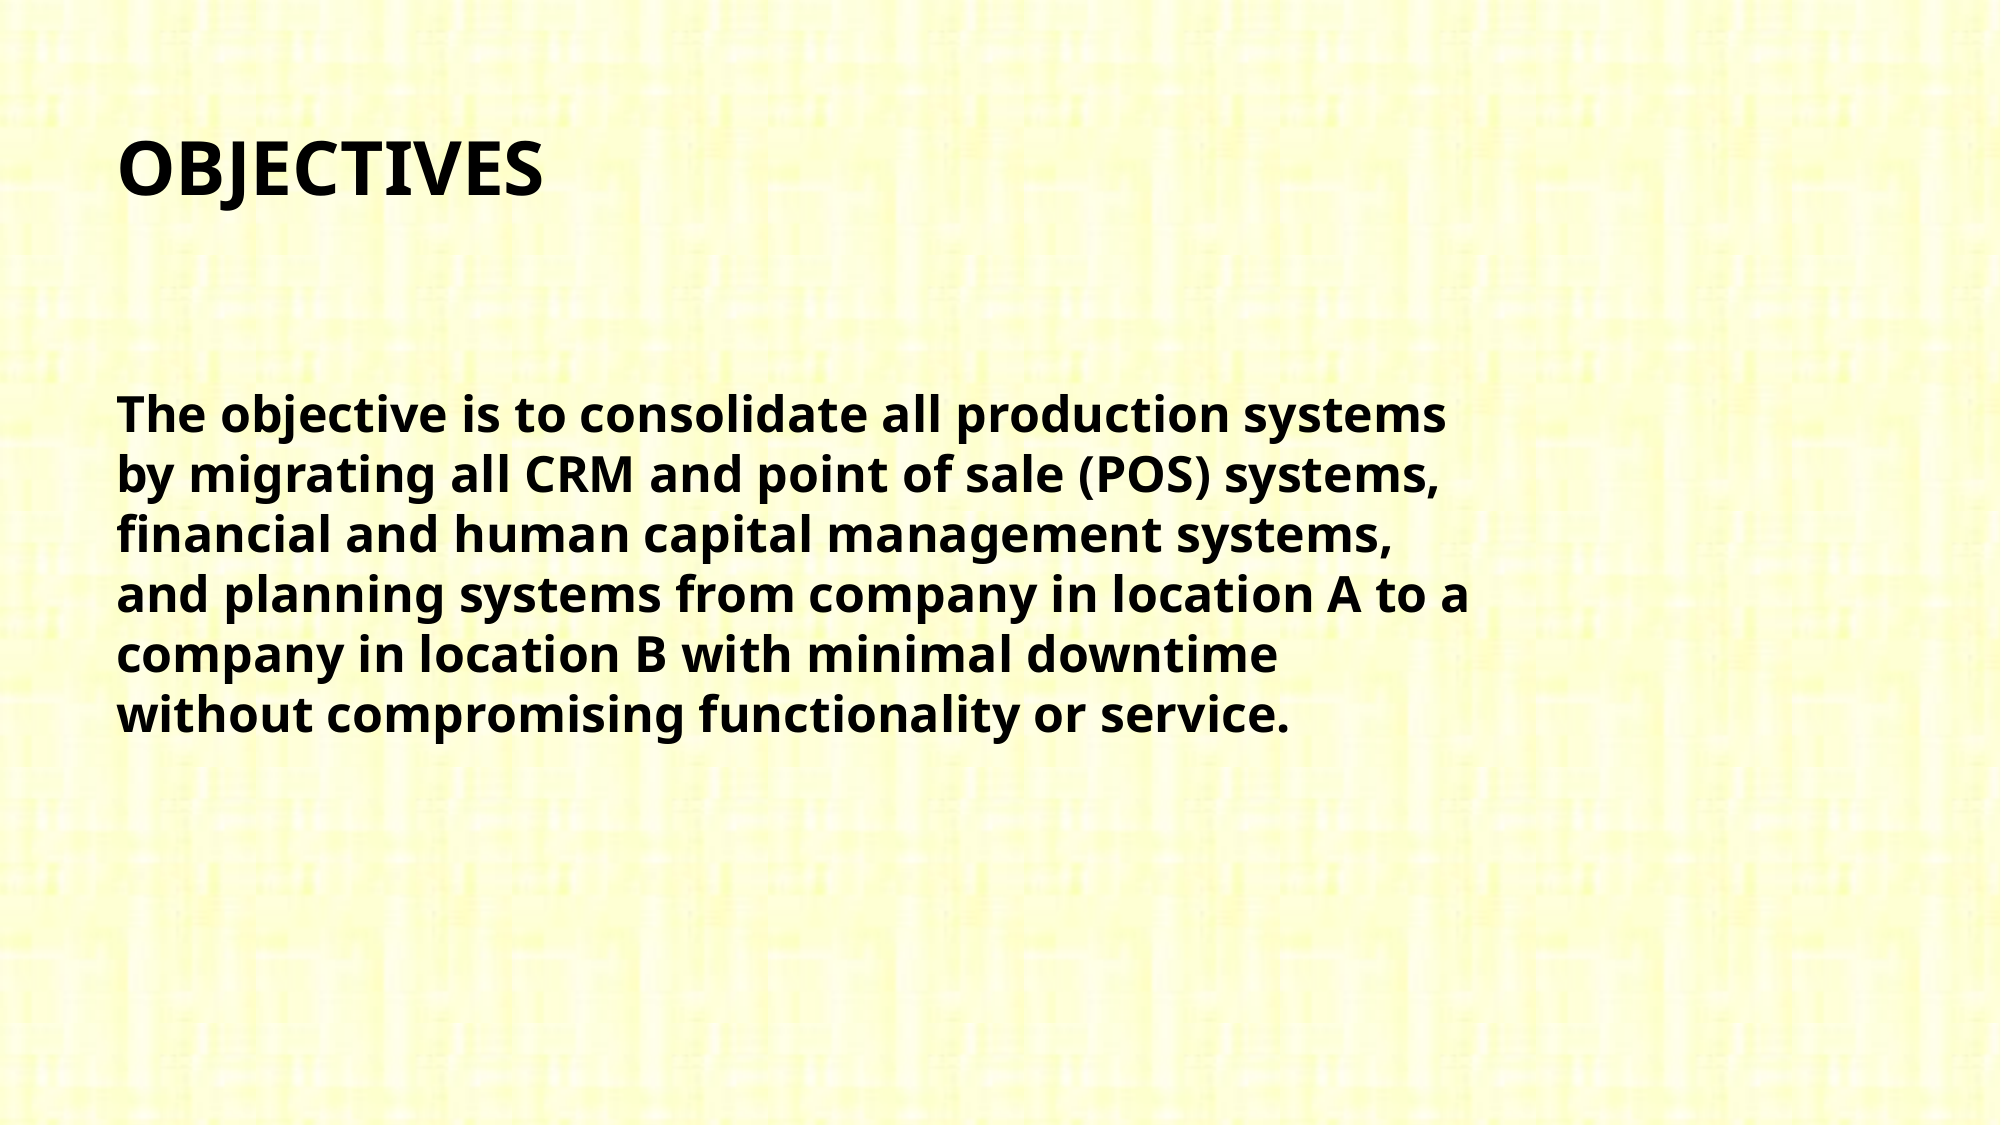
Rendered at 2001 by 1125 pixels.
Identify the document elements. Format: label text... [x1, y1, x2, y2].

title Objectives [101, 81, 1722, 250]
picture [0, 0, 2001, 1125]
list The objective is to consolidate all production systems by migrating all CRM and point of sale (POS) systems, financial and human capital management systems, and planning systems from company in location A to a company in location B with minimal downtime without compromising functionality or service. [101, 265, 1502, 859]
